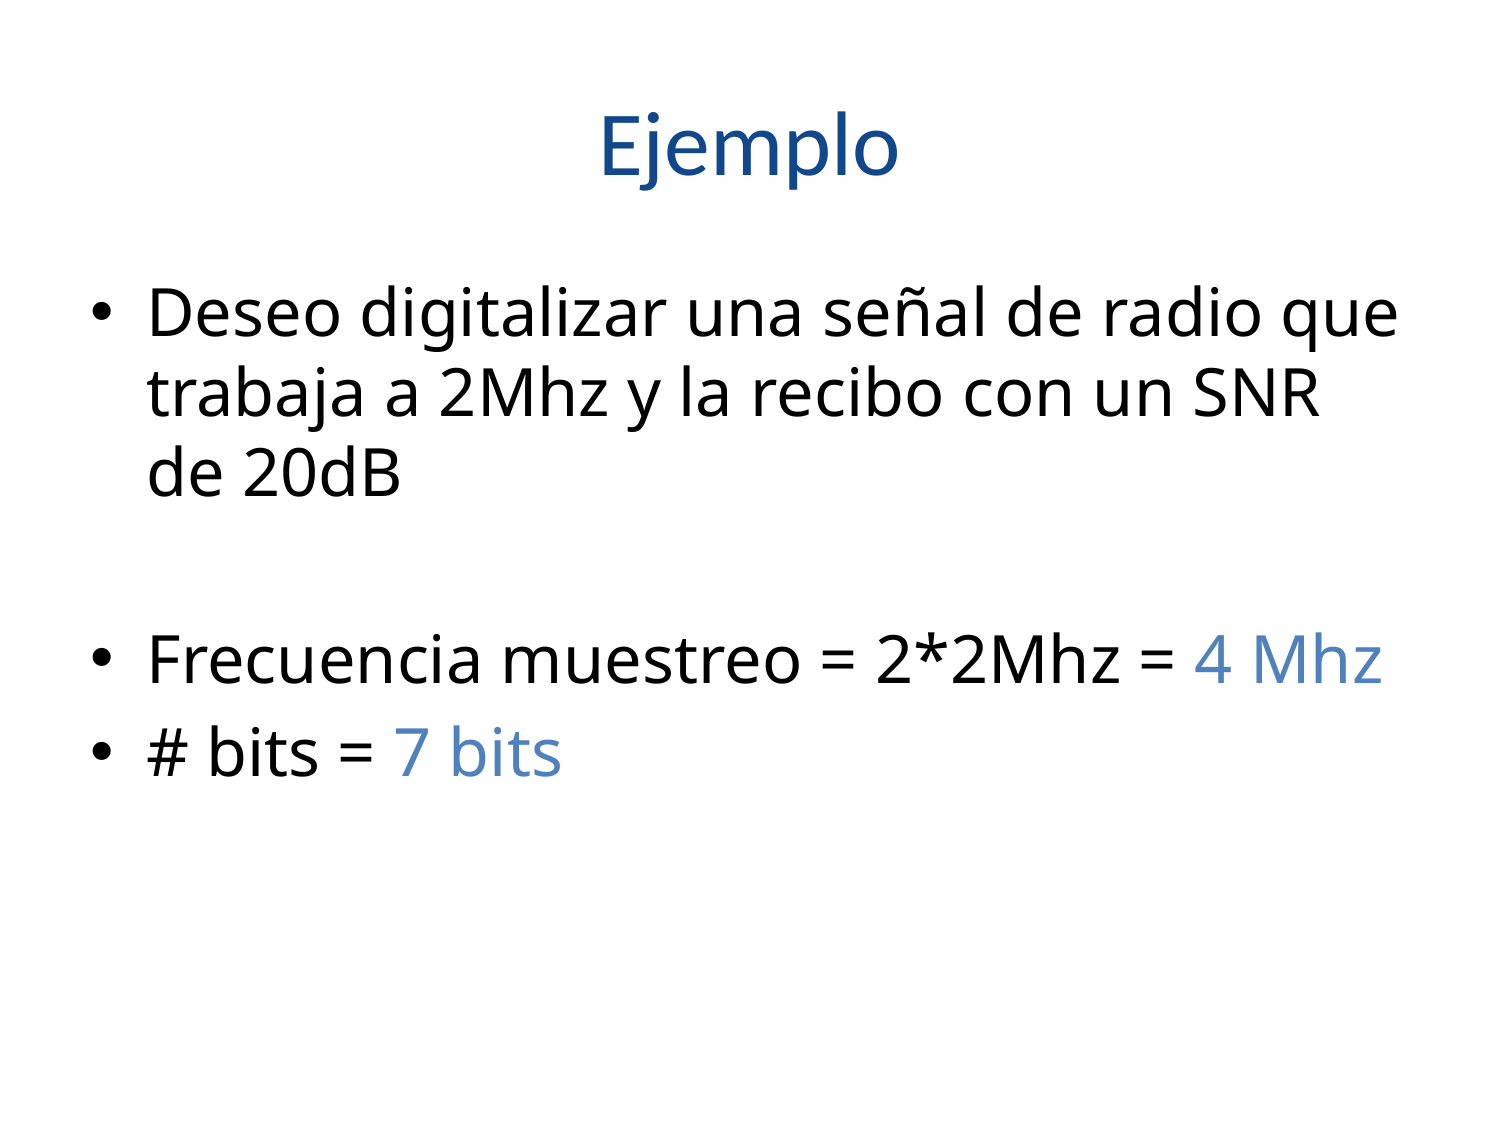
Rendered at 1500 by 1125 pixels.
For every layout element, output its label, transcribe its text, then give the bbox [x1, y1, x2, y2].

list Deseo digitalizar una señal de radio que trabaja a 2Mhz y la recibo con un SNR de 20dB Frecuencia muestreo = 2*2Mhz = 4 Mhz # bits = 7 bits [75, 262, 1425, 1005]
title Ejemplo [75, 45, 1425, 233]
